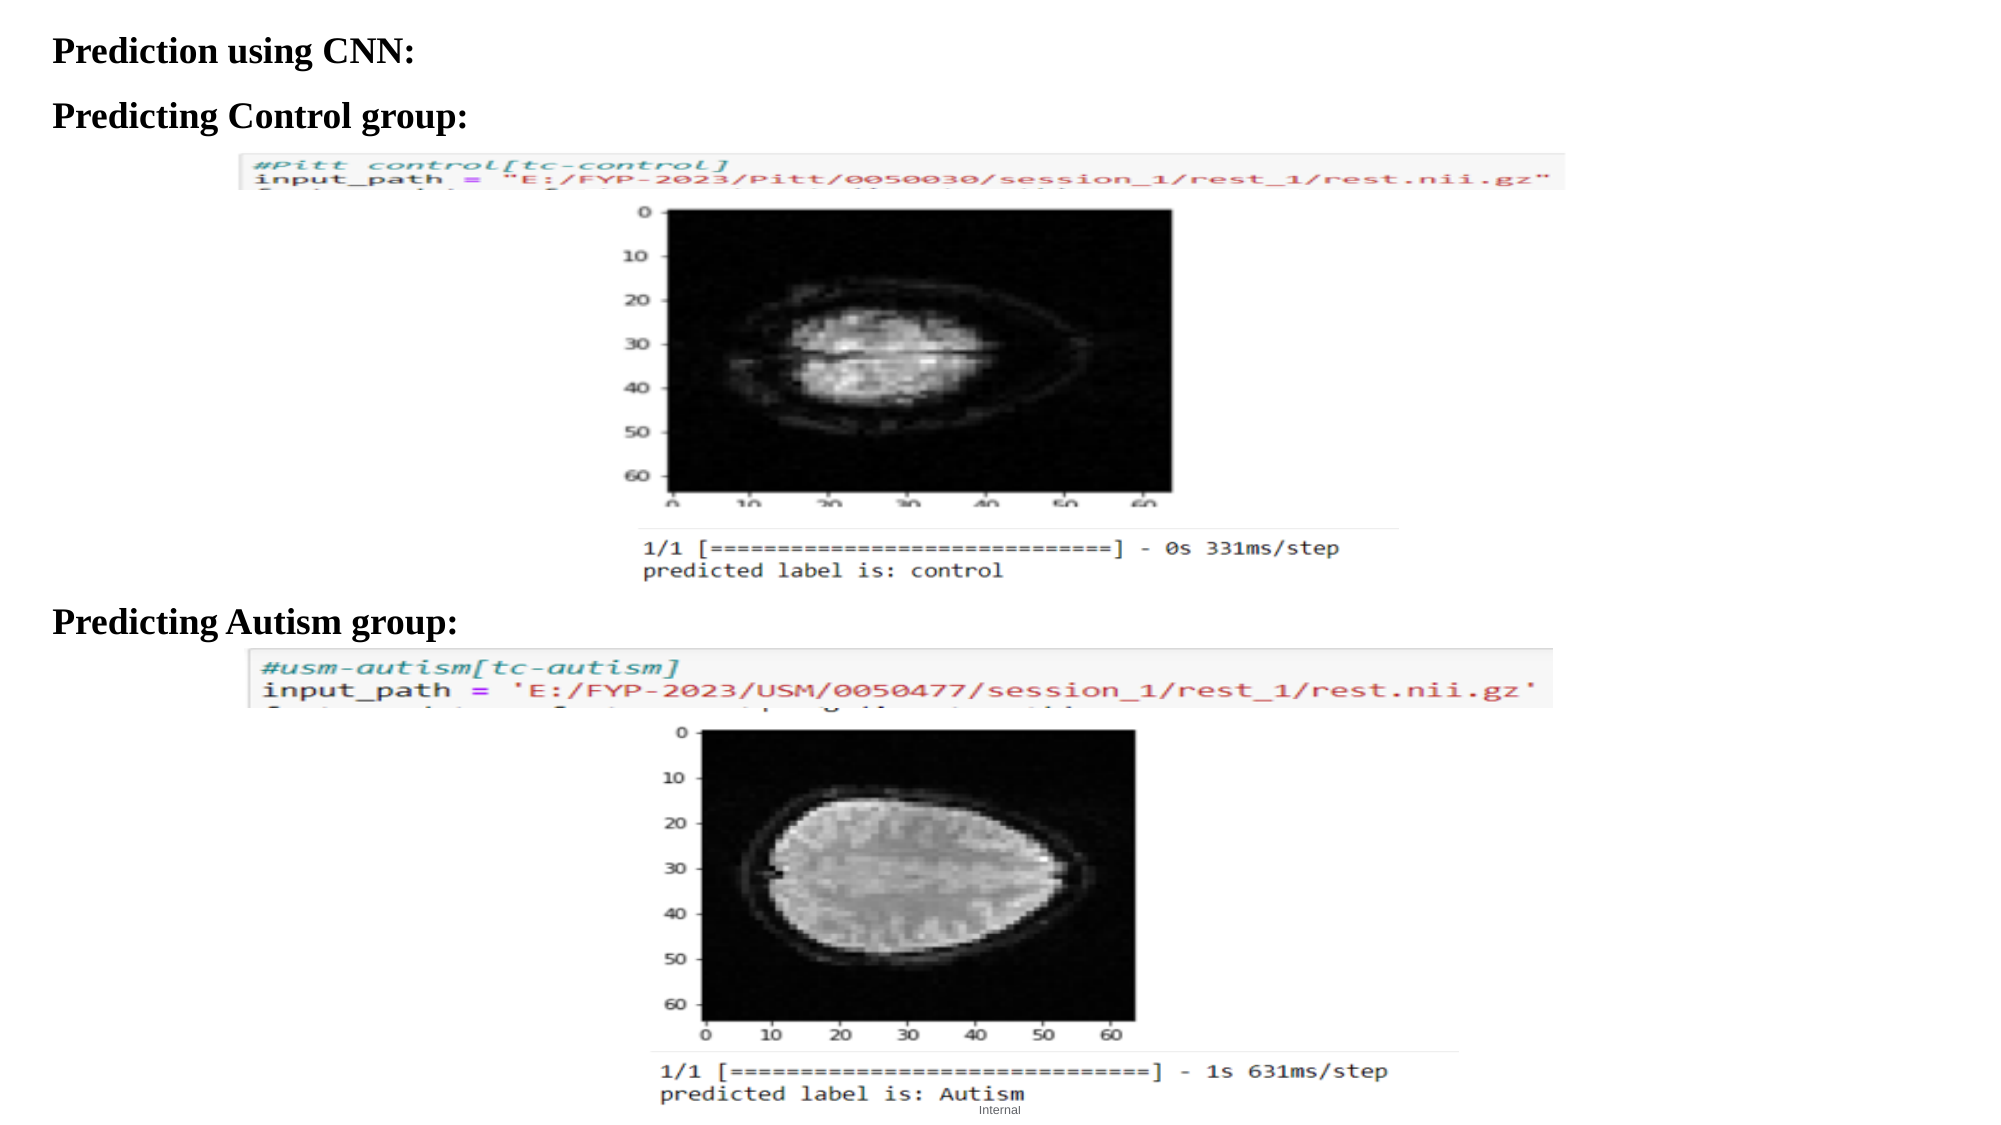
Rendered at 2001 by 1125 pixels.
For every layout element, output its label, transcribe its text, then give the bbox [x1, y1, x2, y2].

text_box Predicting Autism group: [0, 586, 1000, 650]
picture [609, 528, 1399, 602]
picture [244, 647, 1553, 1106]
picture [227, 141, 1593, 525]
text_box Prediction using CNN: Predicting Control group: [0, 15, 1000, 143]
